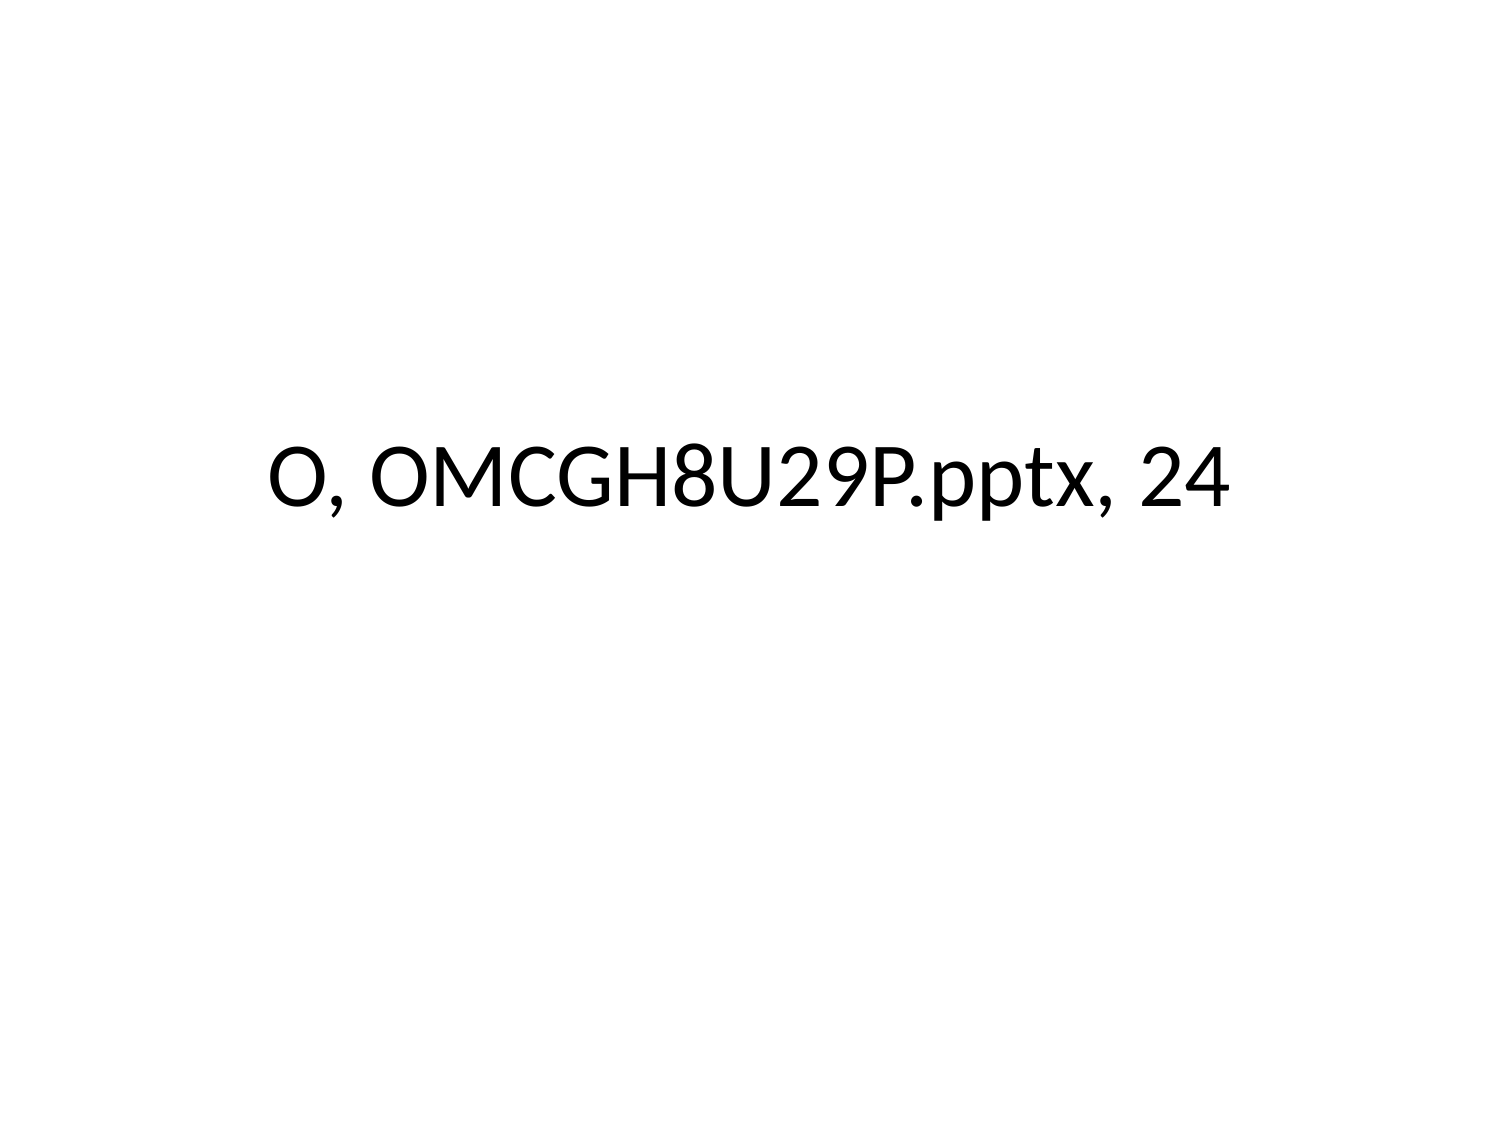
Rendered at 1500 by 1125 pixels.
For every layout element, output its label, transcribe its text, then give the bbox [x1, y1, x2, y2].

title O, OMCGH8U29P.pptx, 24 [112, 349, 1388, 591]
